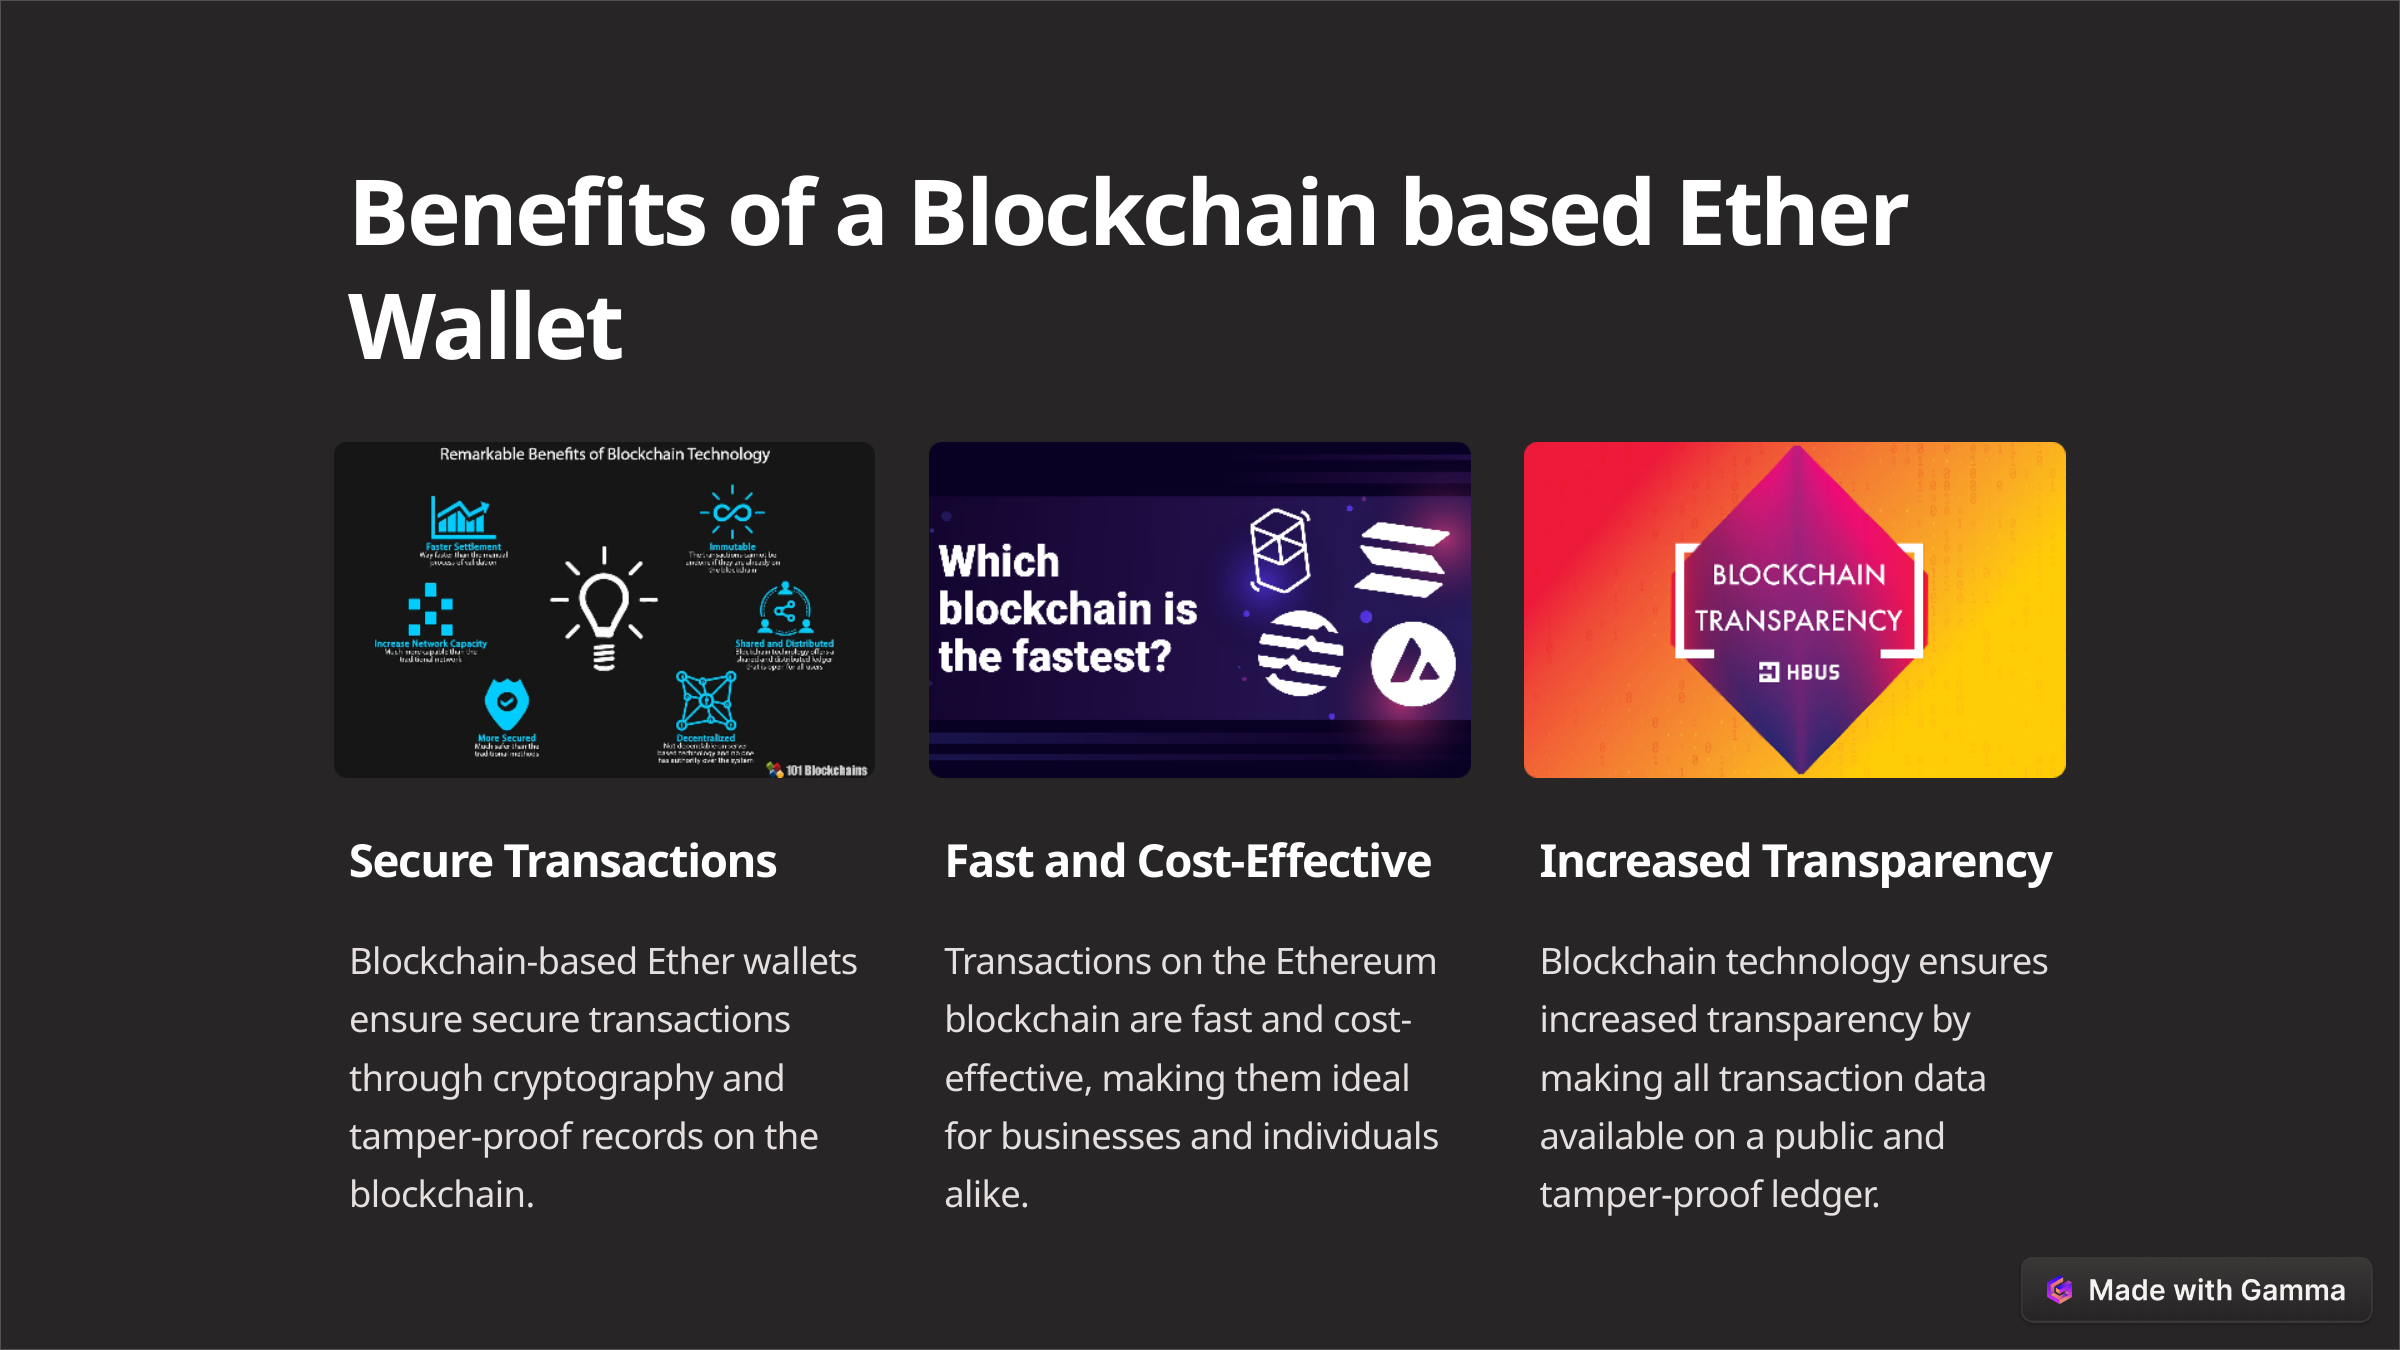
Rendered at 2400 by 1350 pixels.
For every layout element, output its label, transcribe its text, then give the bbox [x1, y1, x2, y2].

text_box Transactions on the Ethereum blockchain are fast and cost-effective, making them ideal for businesses and individuals alike. [929, 916, 1471, 1150]
text_box Benefits of a Blockchain based Ether Wallet [334, 142, 2066, 371]
text_box Secure Transactions [334, 822, 762, 880]
picture [929, 442, 1471, 778]
text_box Fast and Cost-Effective [929, 822, 1422, 880]
text_box Blockchain-based Ether wallets ensure secure transactions through cryptography and tamper-proof records on the blockchain. [334, 916, 875, 1208]
picture [334, 442, 875, 778]
picture [2008, 1244, 2385, 1335]
text_box Blockchain technology ensures increased transparency by making all transaction data available on a public and tamper-proof ledger. [1524, 916, 2066, 1208]
picture [1524, 442, 2066, 778]
text_box Increased Transparency [1524, 822, 2030, 880]
text_box [0, 0, 2400, 1350]
